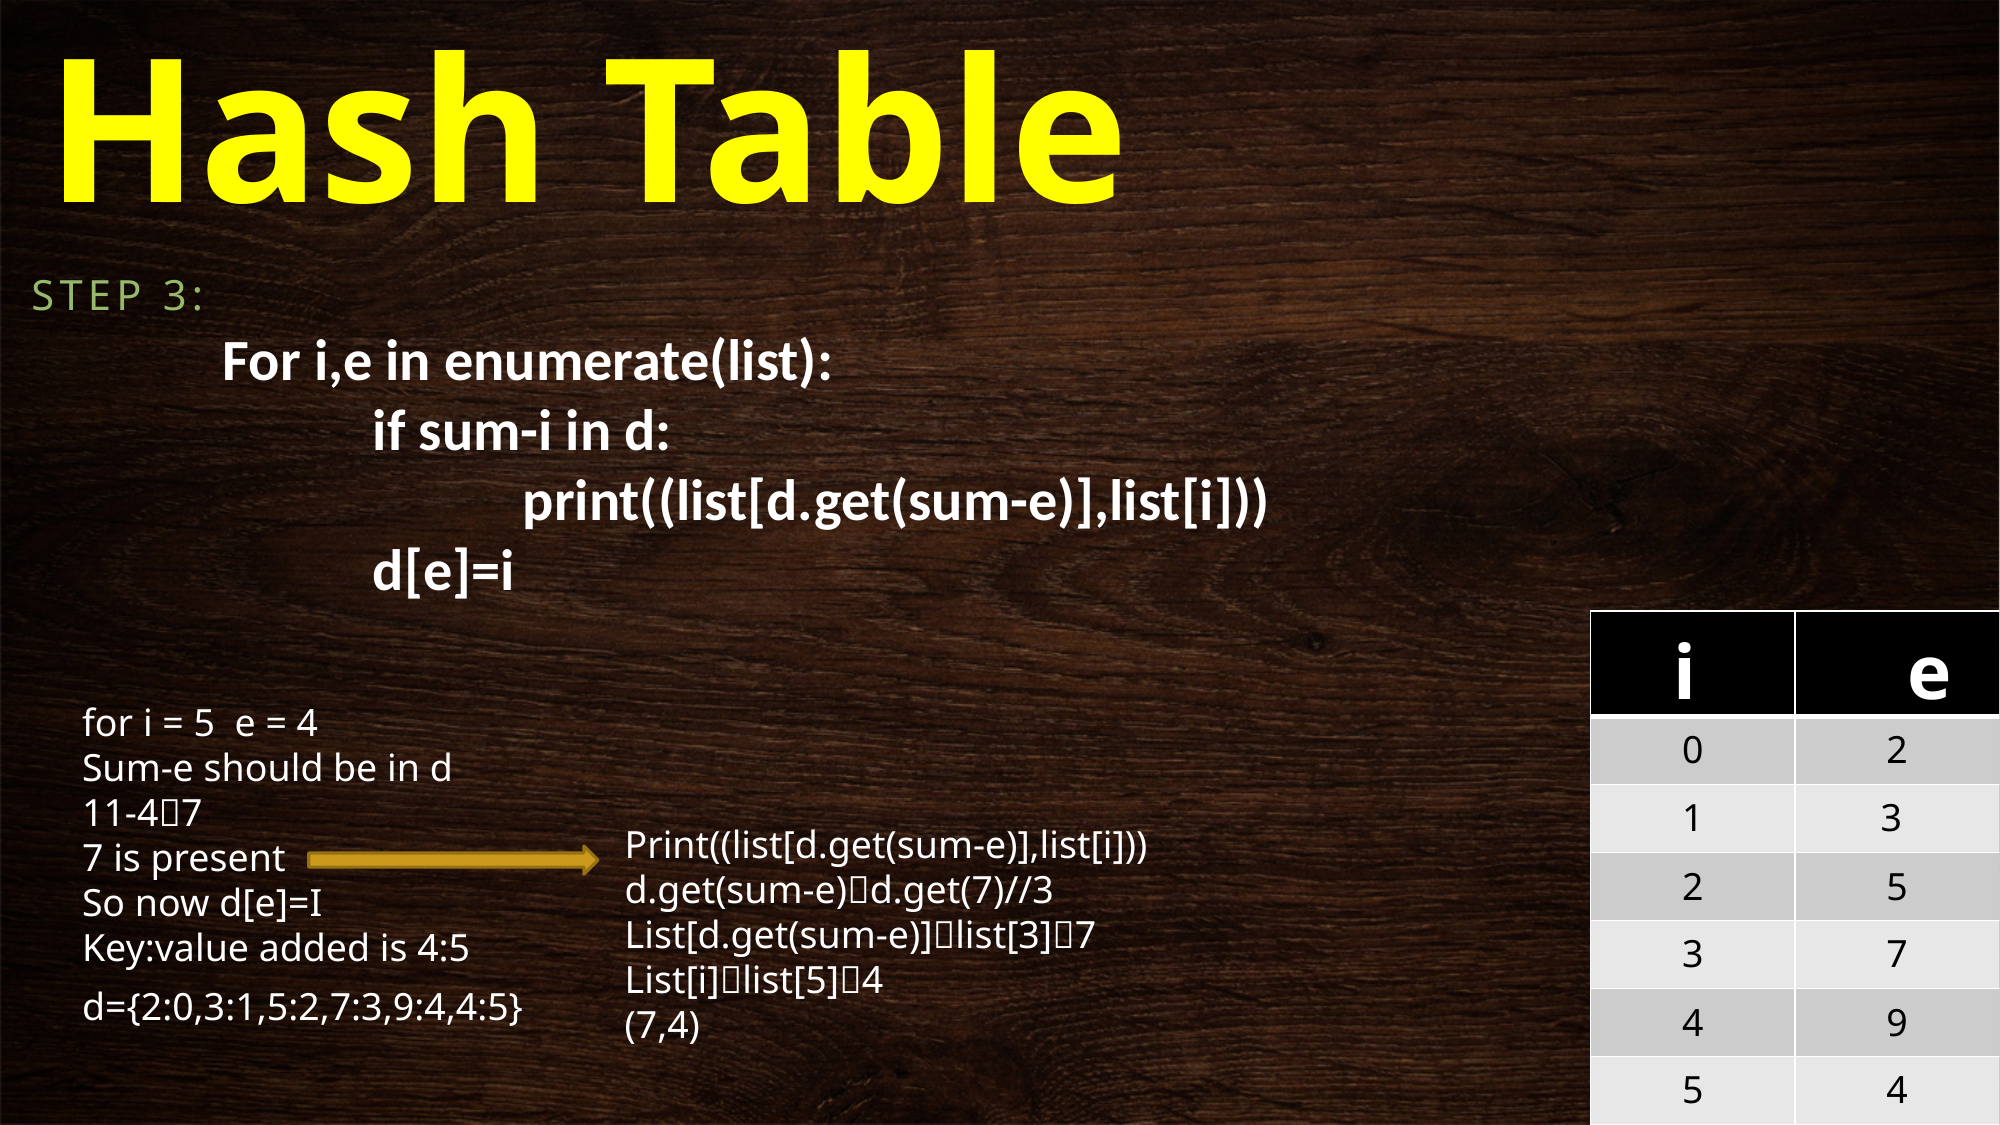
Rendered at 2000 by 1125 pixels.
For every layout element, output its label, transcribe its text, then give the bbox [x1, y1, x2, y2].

title Hash Table [31, 0, 1482, 249]
text_box Print((list[d.get(sum-e)],list[i])) d.get(sum-e)d.get(7)//3 List[d.get(sum-e)]list[3]7 List[i]list[5]4 (7,4) [609, 813, 1401, 1054]
table_cell 4 [1591, 989, 1794, 1056]
table_cell 5 [1591, 1057, 1794, 1124]
picture [0, 0, 2000, 1125]
table_cell 4 [1796, 1057, 1999, 1124]
table_cell 9 [1796, 989, 1999, 1056]
table_cell 3 [1796, 785, 1999, 852]
text_box d={2:0,3:1,5:2,7:3,9:4,4:5} [67, 975, 575, 1036]
table_cell 3 [1591, 921, 1794, 988]
table_header e [1796, 612, 1999, 714]
table_cell 0 [1591, 719, 1794, 784]
text_box For i,e in enumerate(list): if sum-i in d: print((list[d.get(sum-e)],list[i])) d[e]=i [208, 314, 1331, 610]
table_header i [1591, 612, 1794, 714]
text_box [307, 844, 600, 876]
text_box for i = 5 e = 4 Sum-e should be in d 11-47 7 is present So now d[e]=I Key:value added is 4:5 [67, 691, 788, 1021]
table_cell 5 [1796, 853, 1999, 920]
table_cell 1 [1591, 785, 1794, 852]
table_cell 2 [1591, 853, 1794, 920]
table_cell 2 [1796, 719, 1999, 784]
subtitle Step 3: [16, 267, 1192, 430]
table_cell 7 [1796, 921, 1999, 988]
